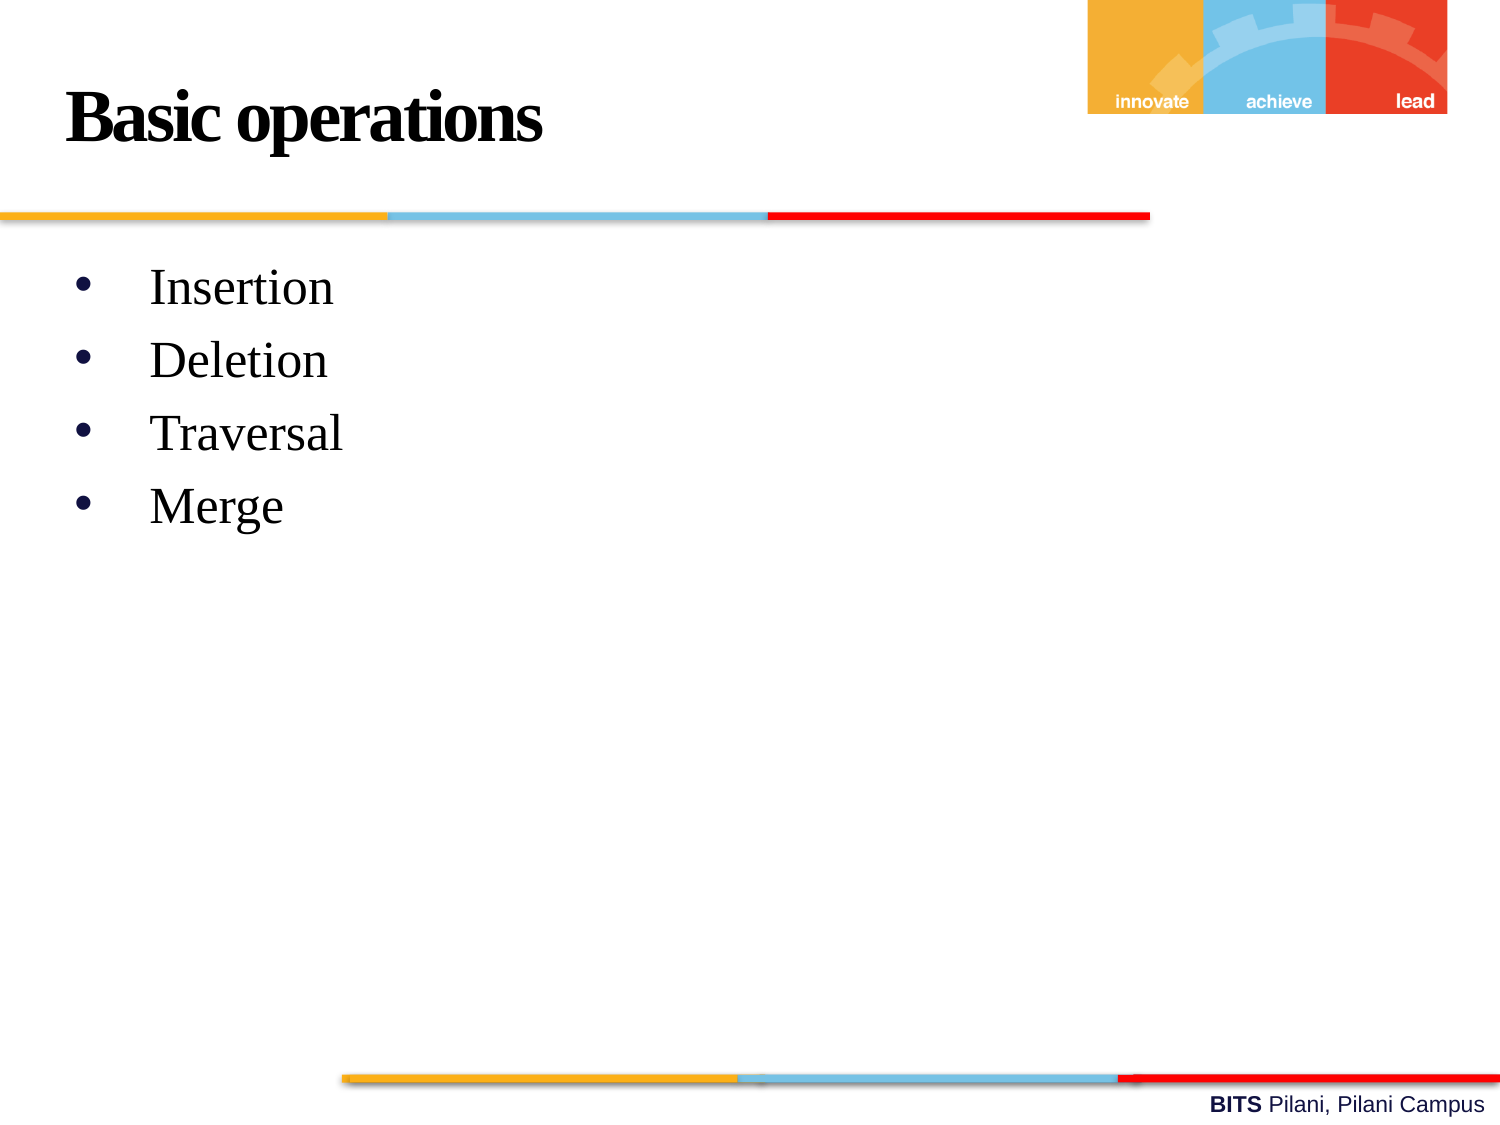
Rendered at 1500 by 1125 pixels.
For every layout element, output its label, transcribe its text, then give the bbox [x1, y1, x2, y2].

list Insertion Deletion Traversal Merge [50, 245, 1400, 988]
picture [1087, 0, 1448, 114]
list Basic operations [50, 24, 1088, 213]
